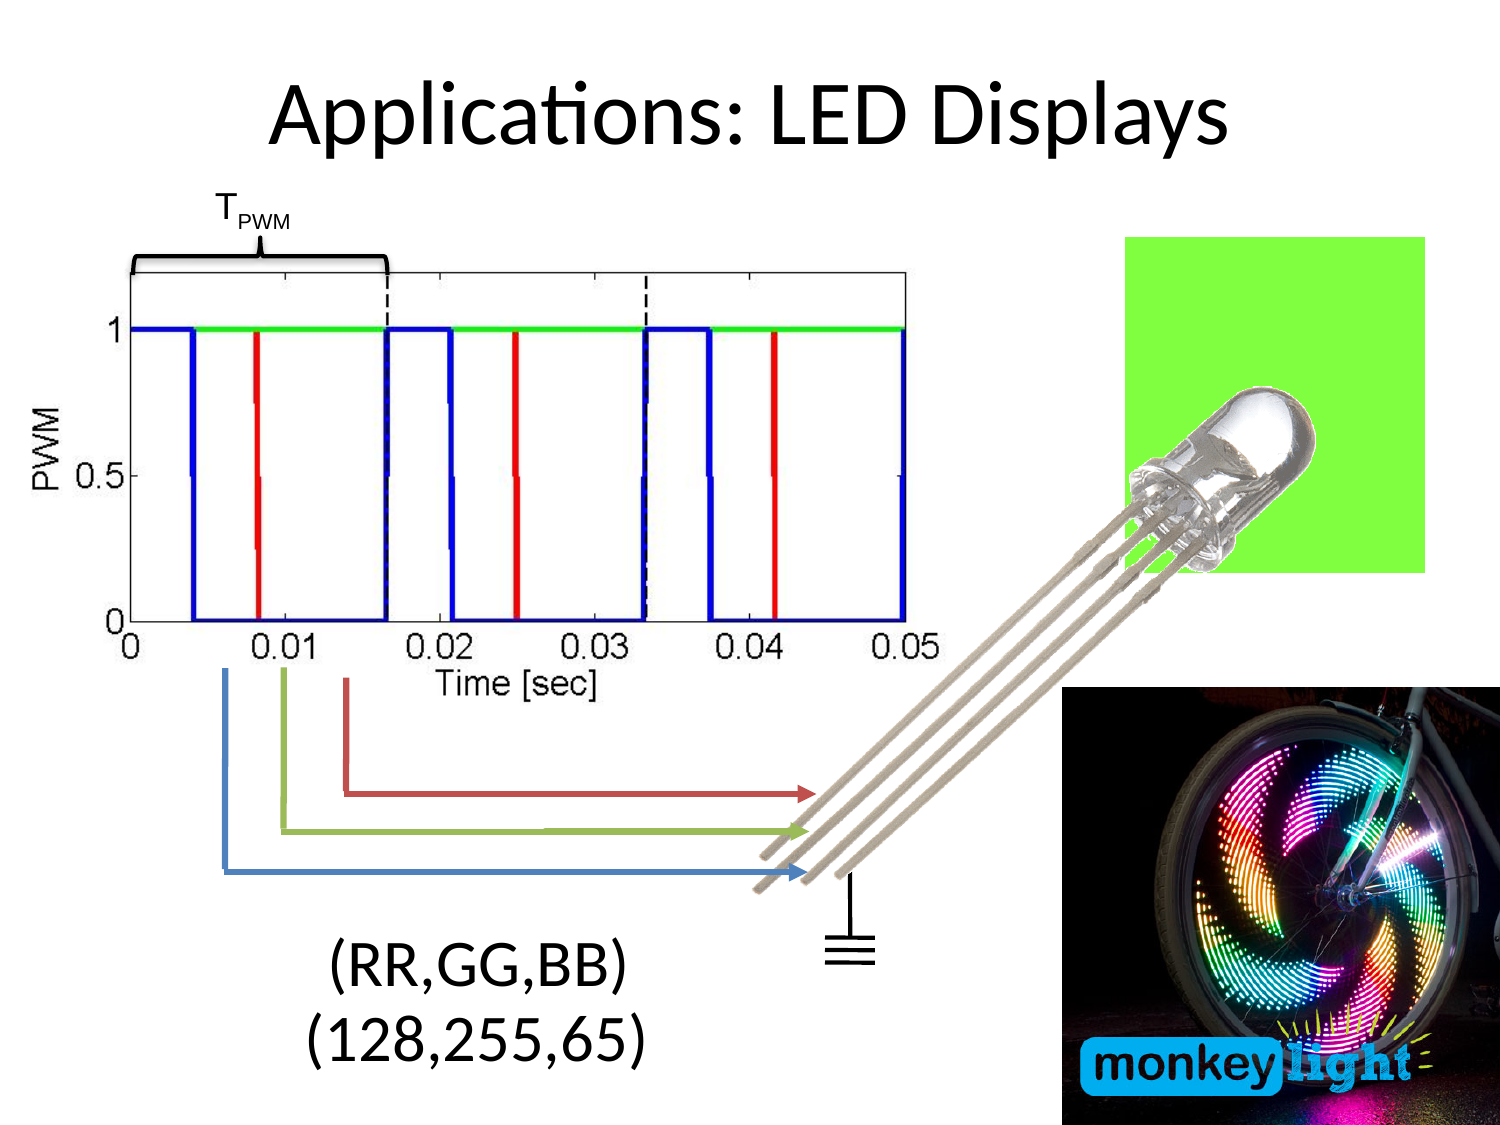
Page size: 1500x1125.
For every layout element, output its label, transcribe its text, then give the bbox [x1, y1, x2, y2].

text_box (128,255,65) [289, 987, 664, 1083]
picture [0, 237, 1500, 1125]
text_box TPWM [199, 174, 338, 235]
title Applications: LED Displays [74, 44, 1426, 233]
text_box (RR,GG,BB) [312, 912, 645, 1008]
